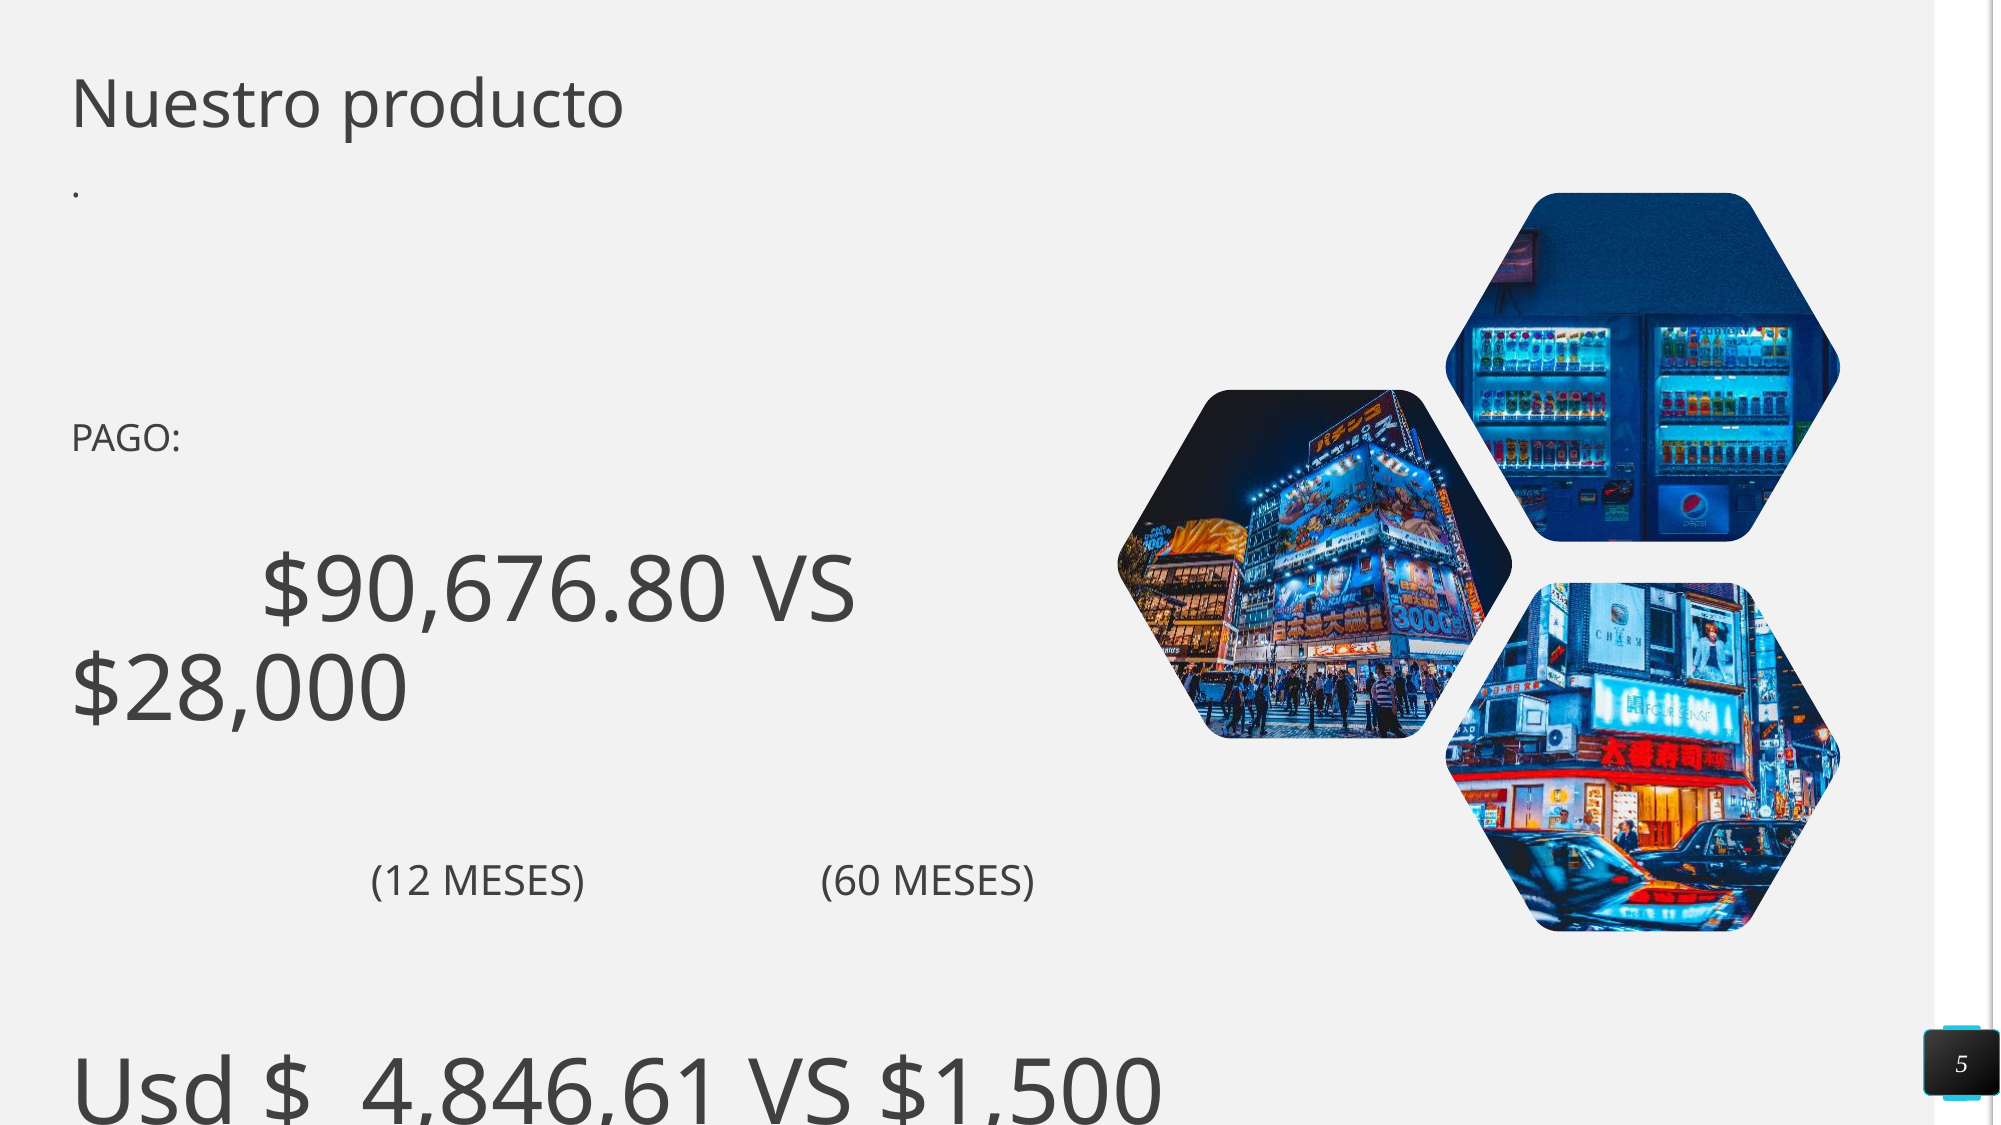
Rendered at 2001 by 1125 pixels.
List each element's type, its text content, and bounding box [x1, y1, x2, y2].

slide_number 5 [1923, 1029, 2000, 1096]
title Nuestro producto [70, 70, 969, 142]
picture [1117, 192, 1841, 932]
list . [70, 165, 969, 225]
list PAGO: $90,676.80 VS $28,000 (12 MESES) (60 MESES) Usd $ 4,846,61 VS $1,500 [70, 419, 1198, 1010]
